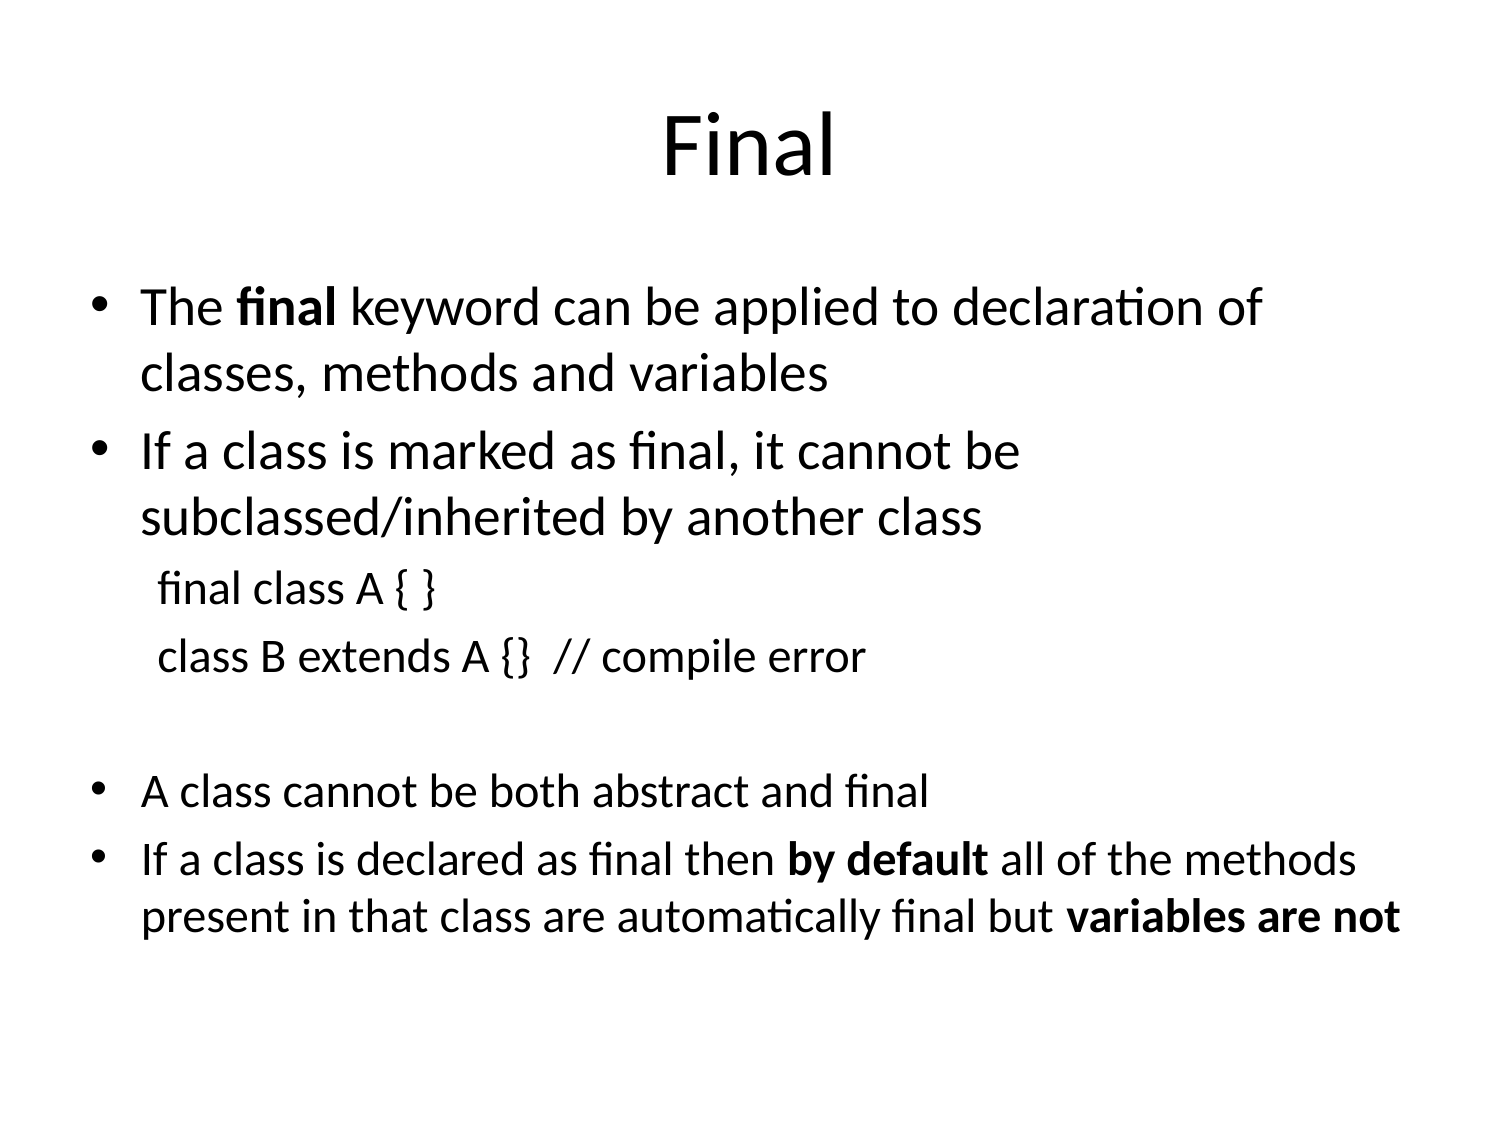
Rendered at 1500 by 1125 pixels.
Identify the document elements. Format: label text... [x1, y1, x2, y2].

list The final keyword can be applied to declaration of classes, methods and variables If a class is marked as final, it cannot be subclassed/inherited by another class final class A { } class B extends A {} // compile error A class cannot be both abstract and final If a class is declared as final then by default all of the methods present in that class are automatically final but variables are not [75, 262, 1425, 1005]
title Final [75, 45, 1425, 233]
